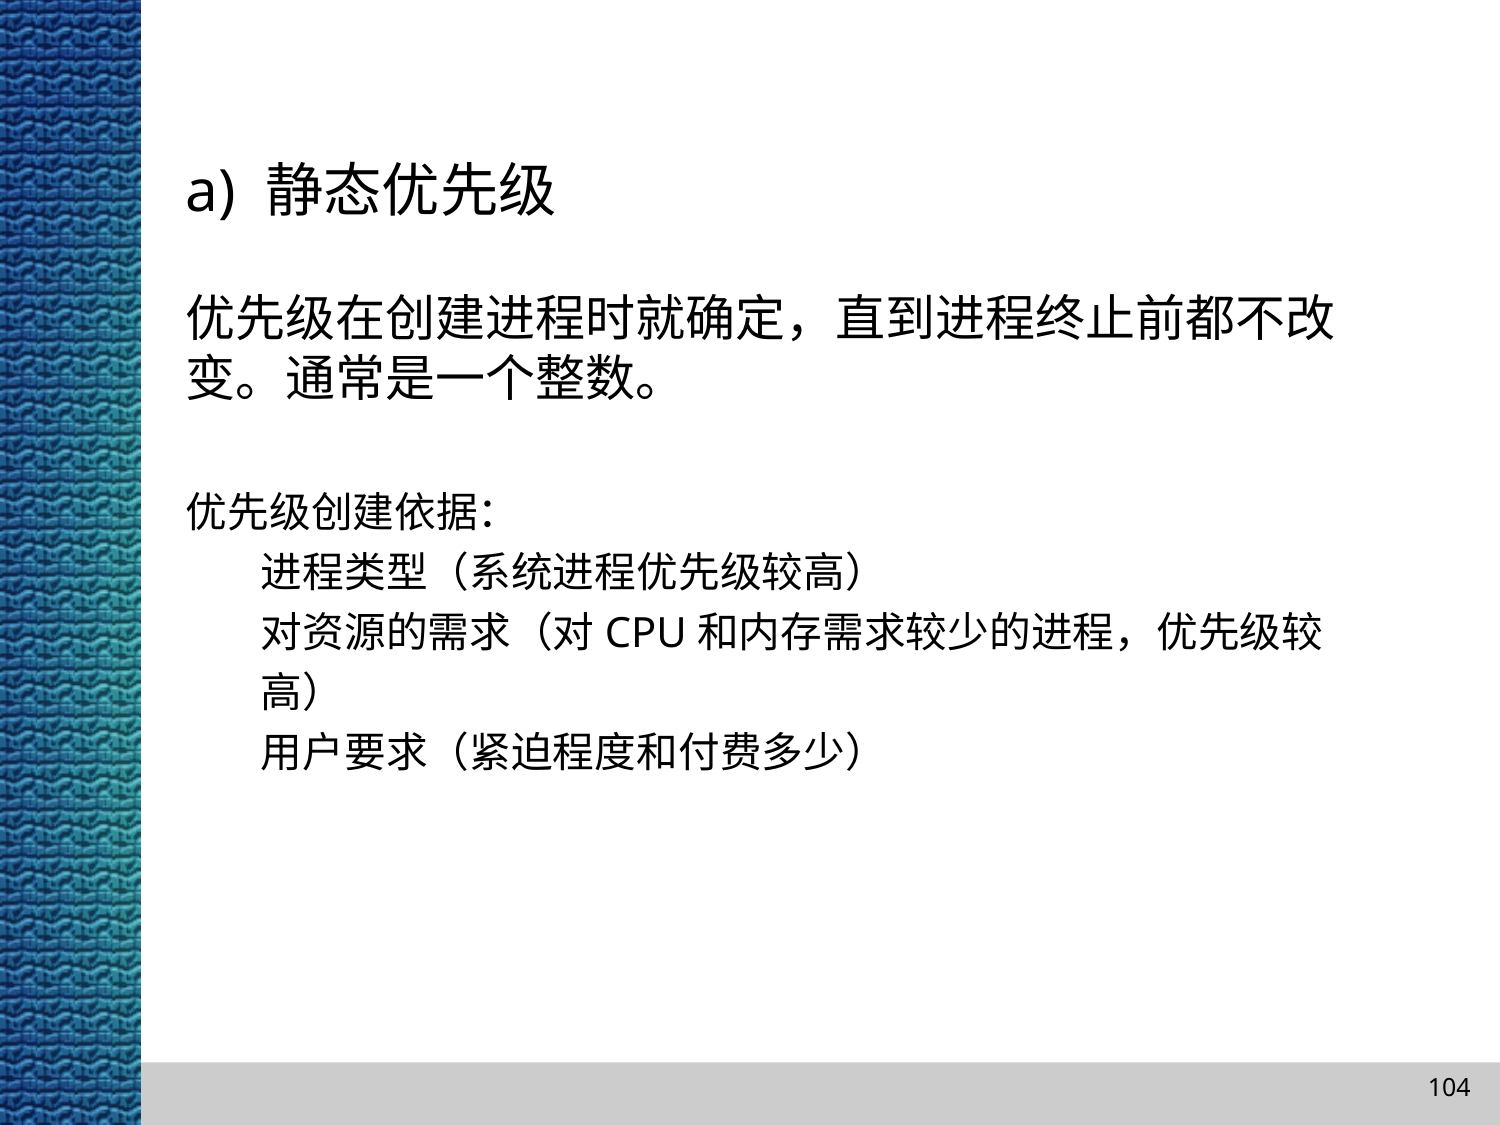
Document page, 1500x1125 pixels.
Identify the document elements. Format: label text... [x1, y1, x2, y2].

text_box 优先级在创建进程时就确定，直到进程终止前都不改变。通常是一个整数。 [171, 278, 1413, 414]
text_box 104 [1404, 1064, 1486, 1125]
text_box a) 静态优先级 [171, 125, 1400, 250]
text_box 优先级创建依据： 进程类型（系统进程优先级较高） 对资源的需求（对CPU和内存需求较少的进程，优先级较高） 用户要求（紧迫程度和付费多少） [171, 467, 1388, 913]
picture [0, 0, 141, 1125]
